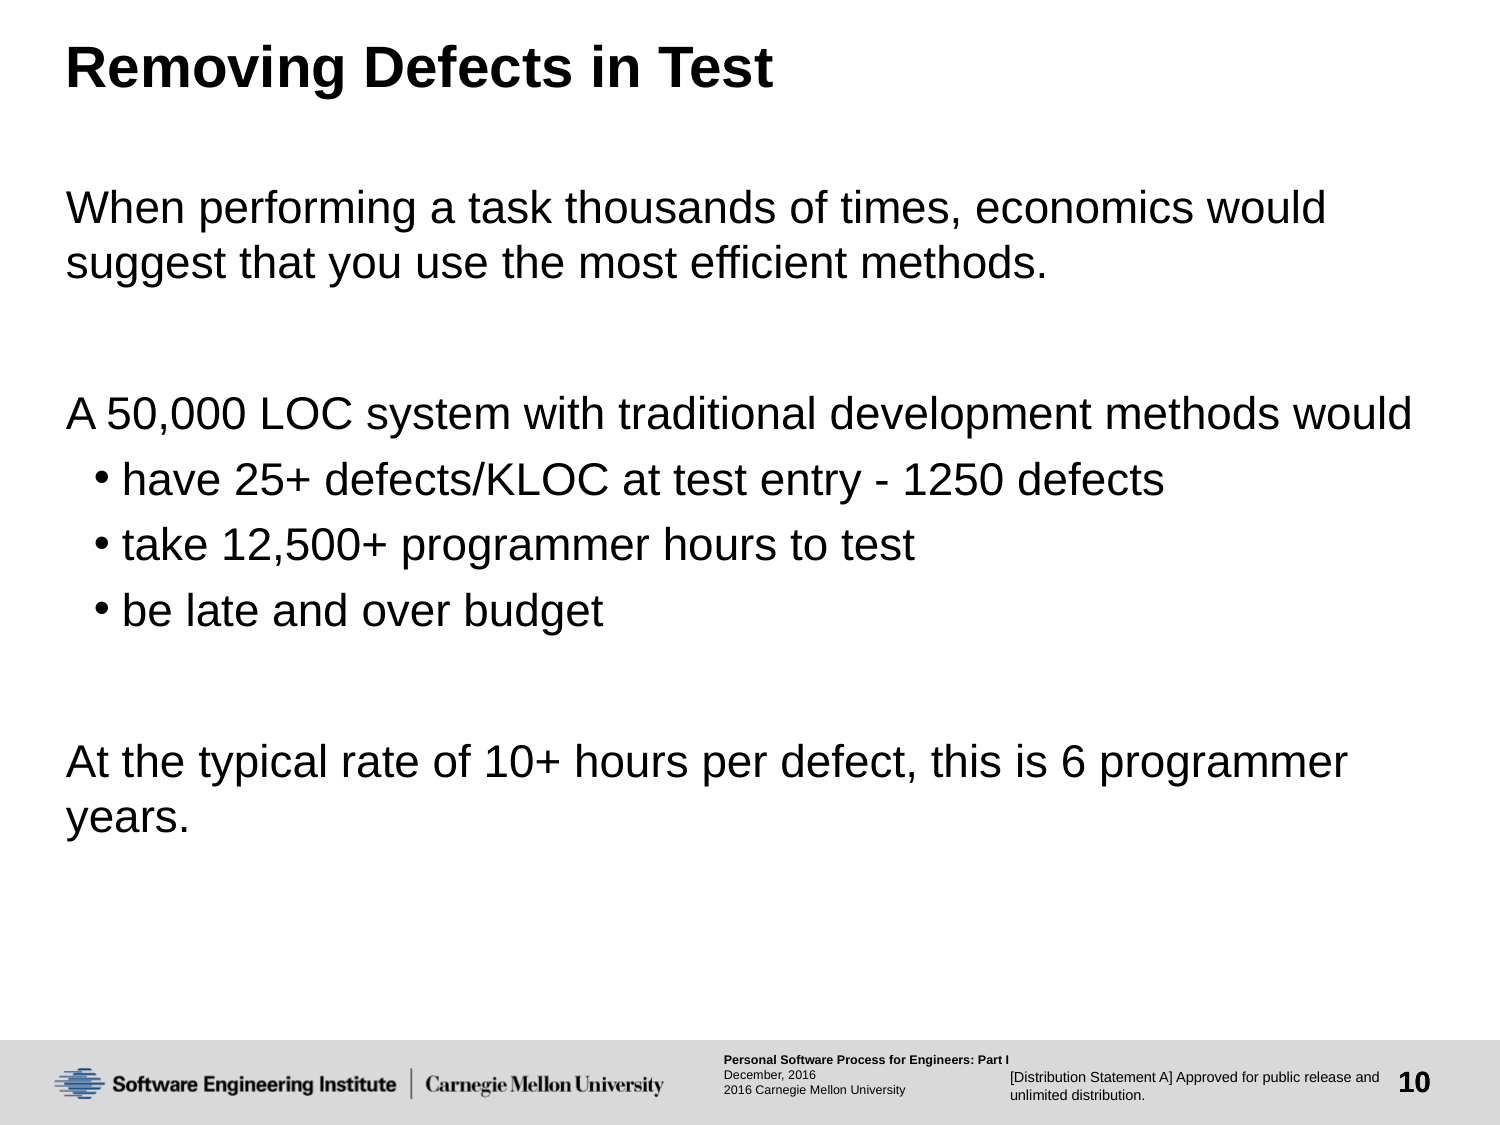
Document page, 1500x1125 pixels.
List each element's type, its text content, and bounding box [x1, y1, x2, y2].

title Removing Defects in Test [65, 37, 1313, 148]
picture [46, 1061, 673, 1104]
list When performing a task thousands of times, economics would suggest that you use the most efficient methods. A 50,000 LOC system with traditional development methods would have 25+ defects/KLOC at test entry - 1250 defects take 12,500+ programmer hours to test be late and over budget At the typical rate of 10+ hours per defect, this is 6 programmer years. [65, 177, 1431, 1000]
